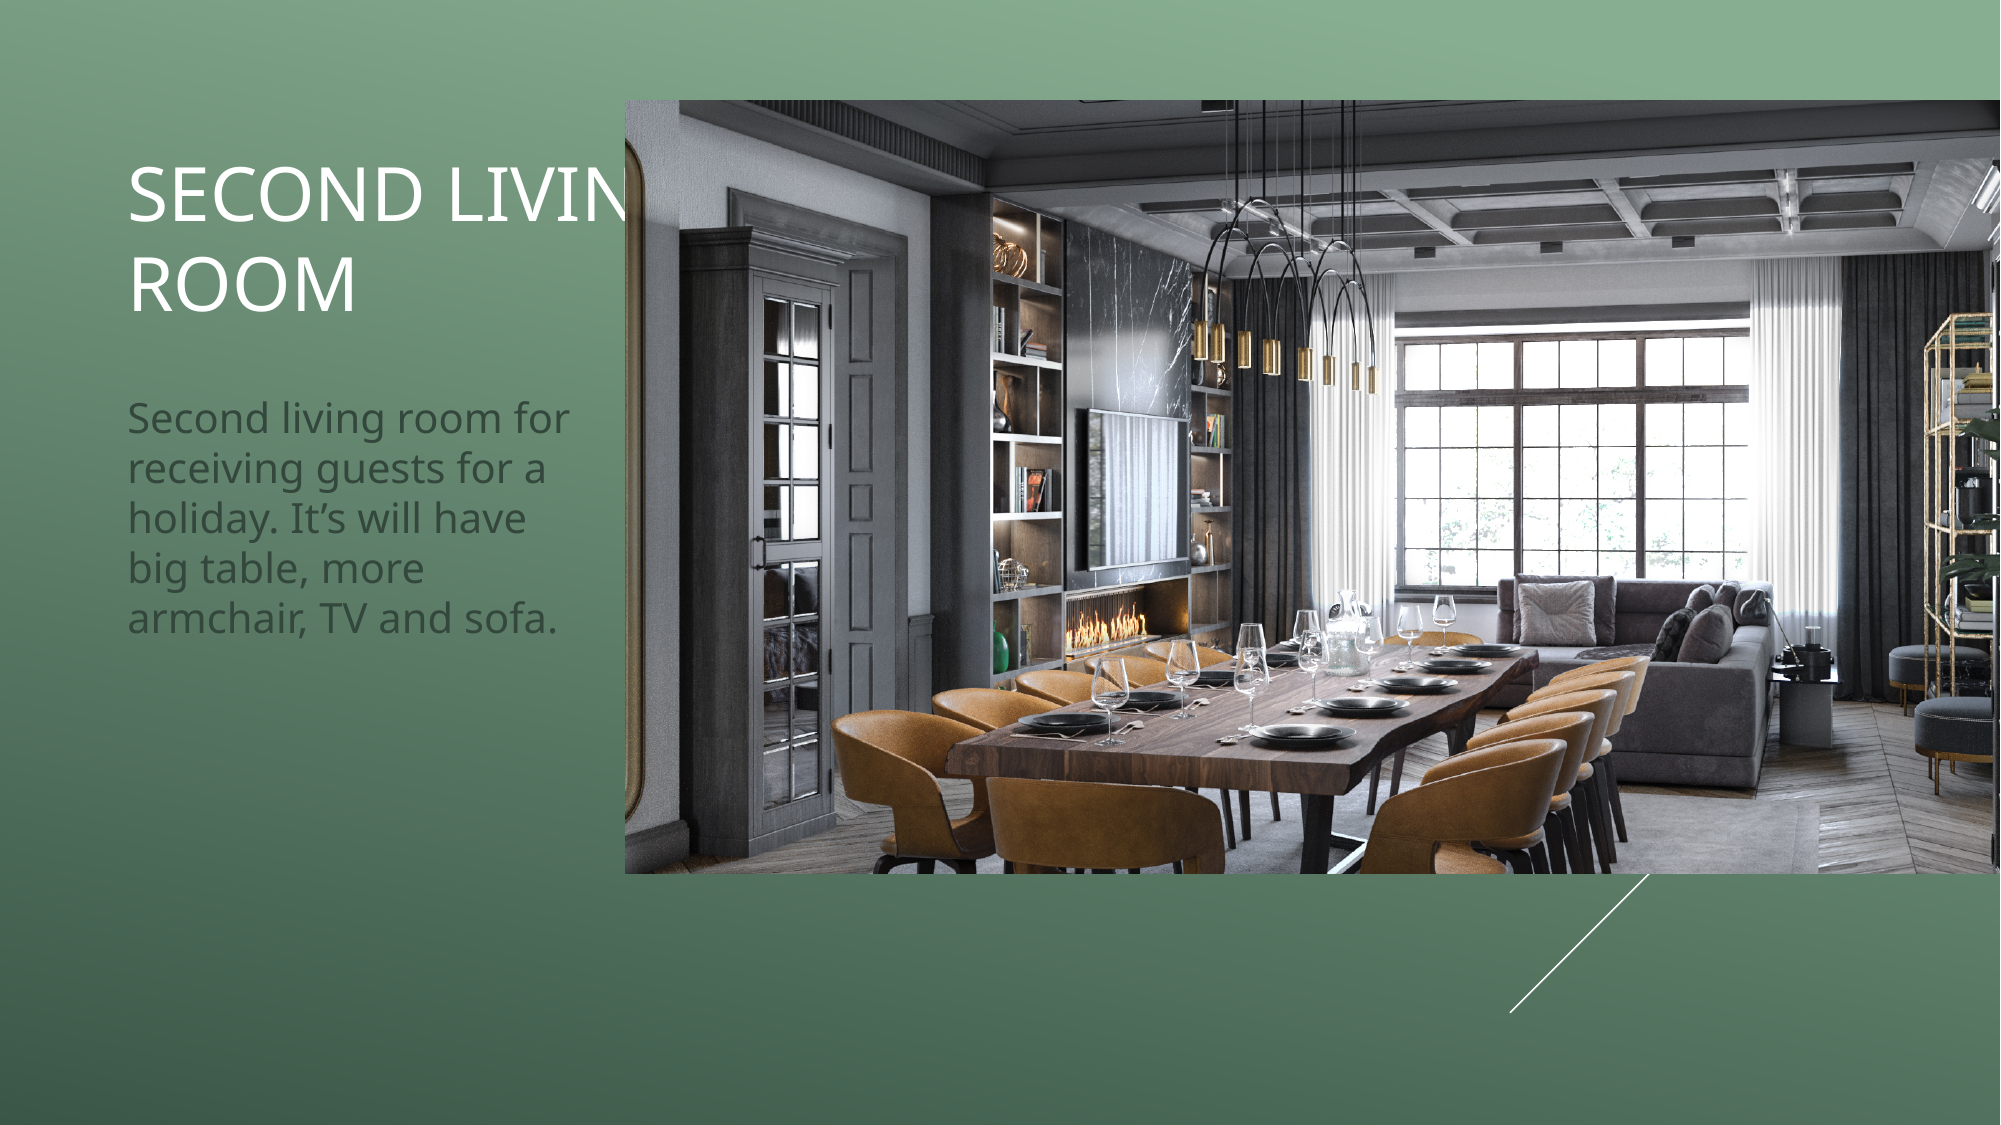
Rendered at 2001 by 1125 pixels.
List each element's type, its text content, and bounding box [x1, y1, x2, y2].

list Second living room for receiving guests for a holiday. It’s will have big table, more armchair, TV and sofa. [112, 383, 602, 977]
title Second living room [112, 112, 625, 360]
picture [625, 100, 2000, 874]
